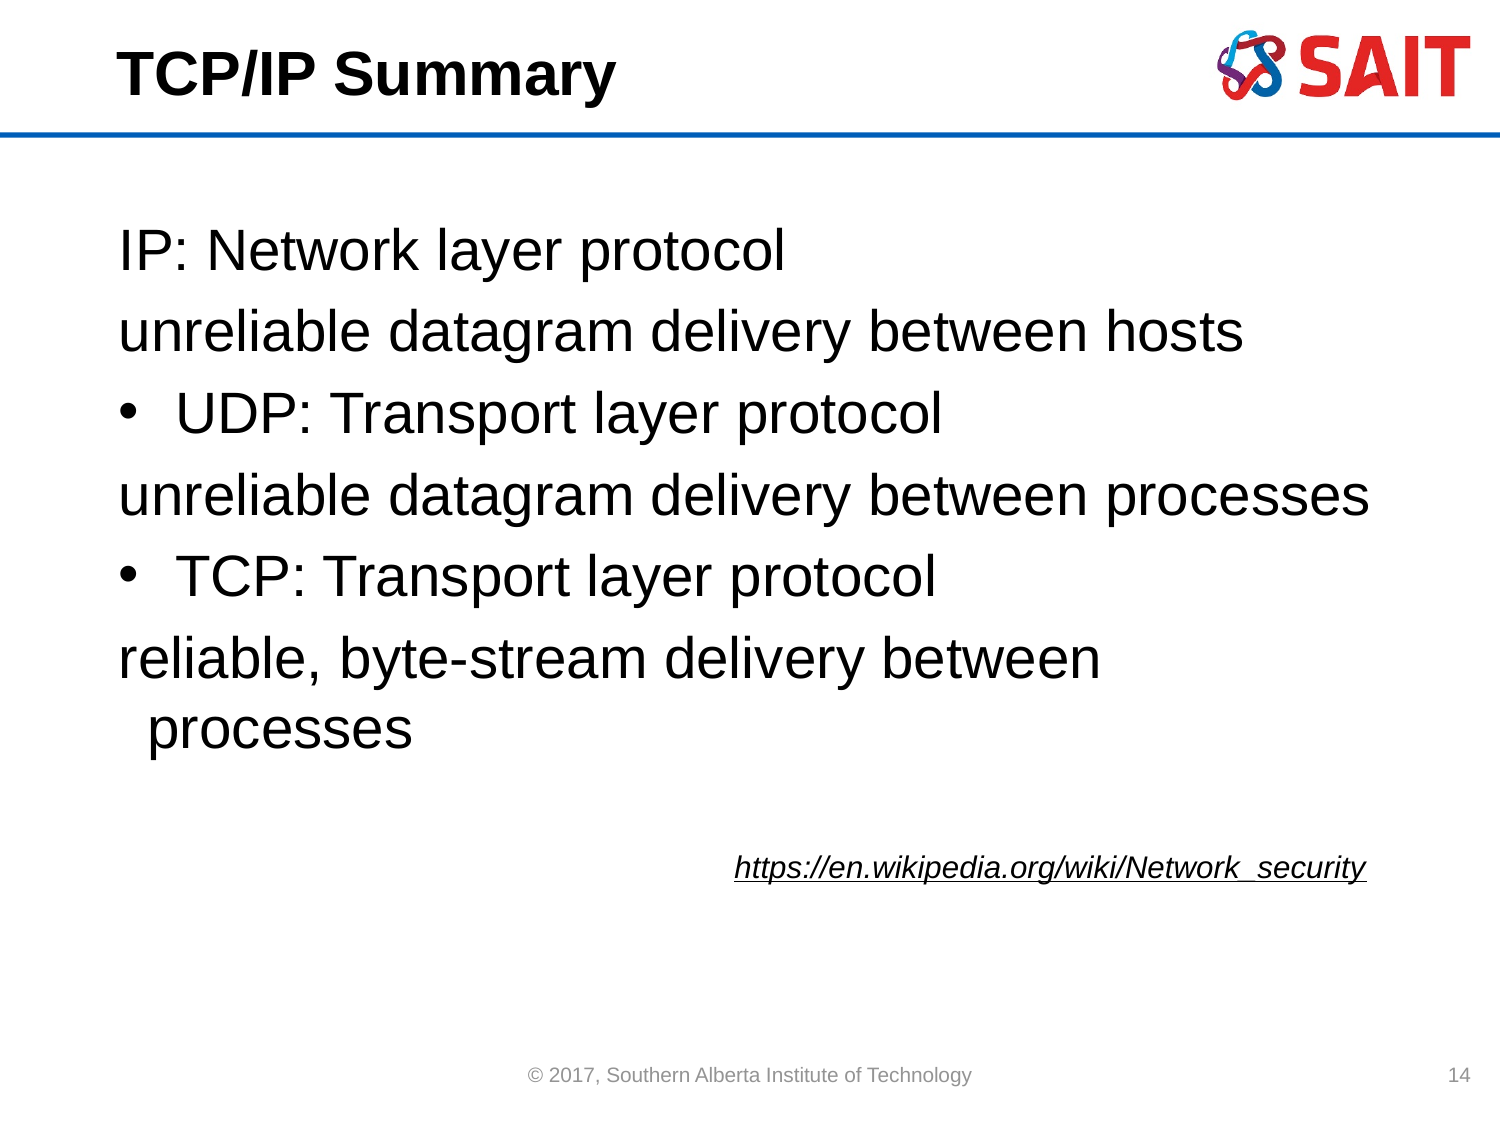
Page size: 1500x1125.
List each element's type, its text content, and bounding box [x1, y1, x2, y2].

list IP: Network layer protocol unreliable datagram delivery between hosts UDP: Transport layer protocol unreliable datagram delivery between processes TCP: Transport layer protocol reliable, byte-stream delivery between processes https://en.wikipedia.org/wiki/Network_security [104, 204, 1391, 1020]
title TCP/IP Summary [101, 25, 1200, 129]
picture [1187, 0, 1500, 130]
